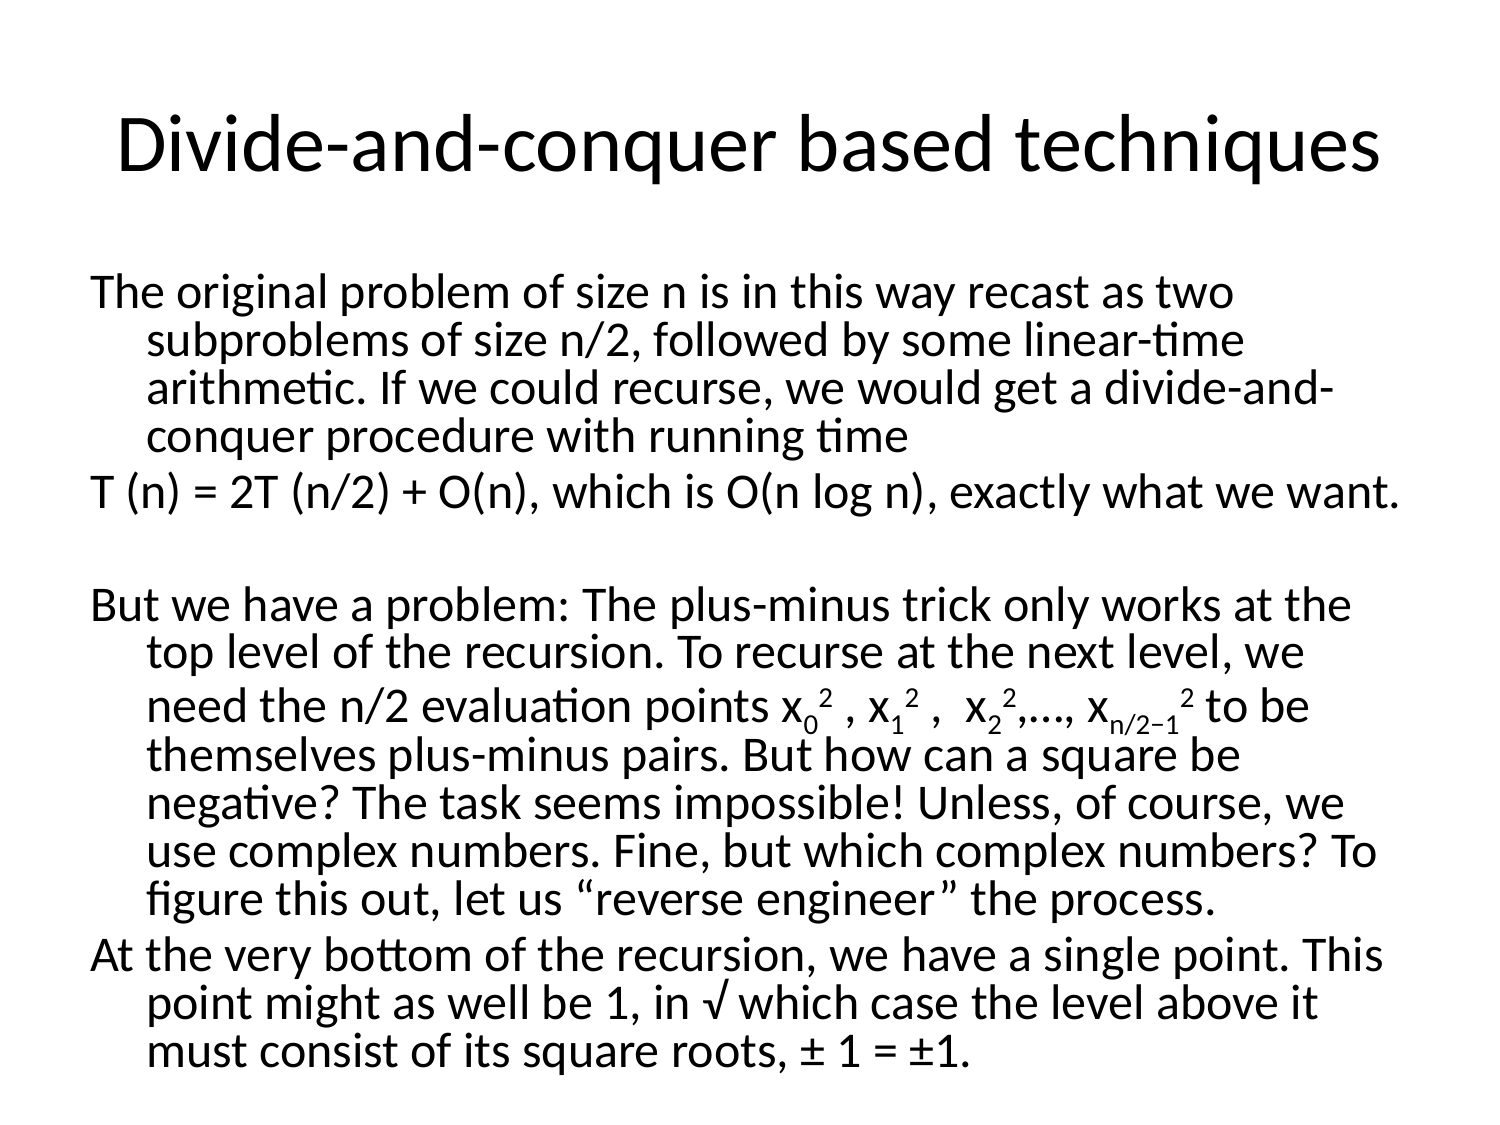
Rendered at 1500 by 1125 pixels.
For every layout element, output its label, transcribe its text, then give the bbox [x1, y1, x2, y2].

list The original problem of size n is in this way recast as two subproblems of size n/2, followed by some linear-time arithmetic. If we could recurse, we would get a divide-and-conquer procedure with running time T (n) = 2T (n/2) + O(n), which is O(n log n), exactly what we want. But we have a problem: The plus-minus trick only works at the top level of the recursion. To recurse at the next level, we need the n/2 evaluation points x02 , x12 , x22,…, xn/2−12 to be themselves plus-minus pairs. But how can a square be negative? The task seems impossible! Unless, of course, we use complex numbers. Fine, but which complex numbers? To ﬁgure this out, let us “reverse engineer” the process. At the very bottom of the recursion, we have a single point. This point might as well be 1, in √ which case the level above it must consist of its square roots, ± 1 = ±1. [75, 262, 1425, 1005]
title Divide-and-conquer based techniques [75, 45, 1425, 233]
